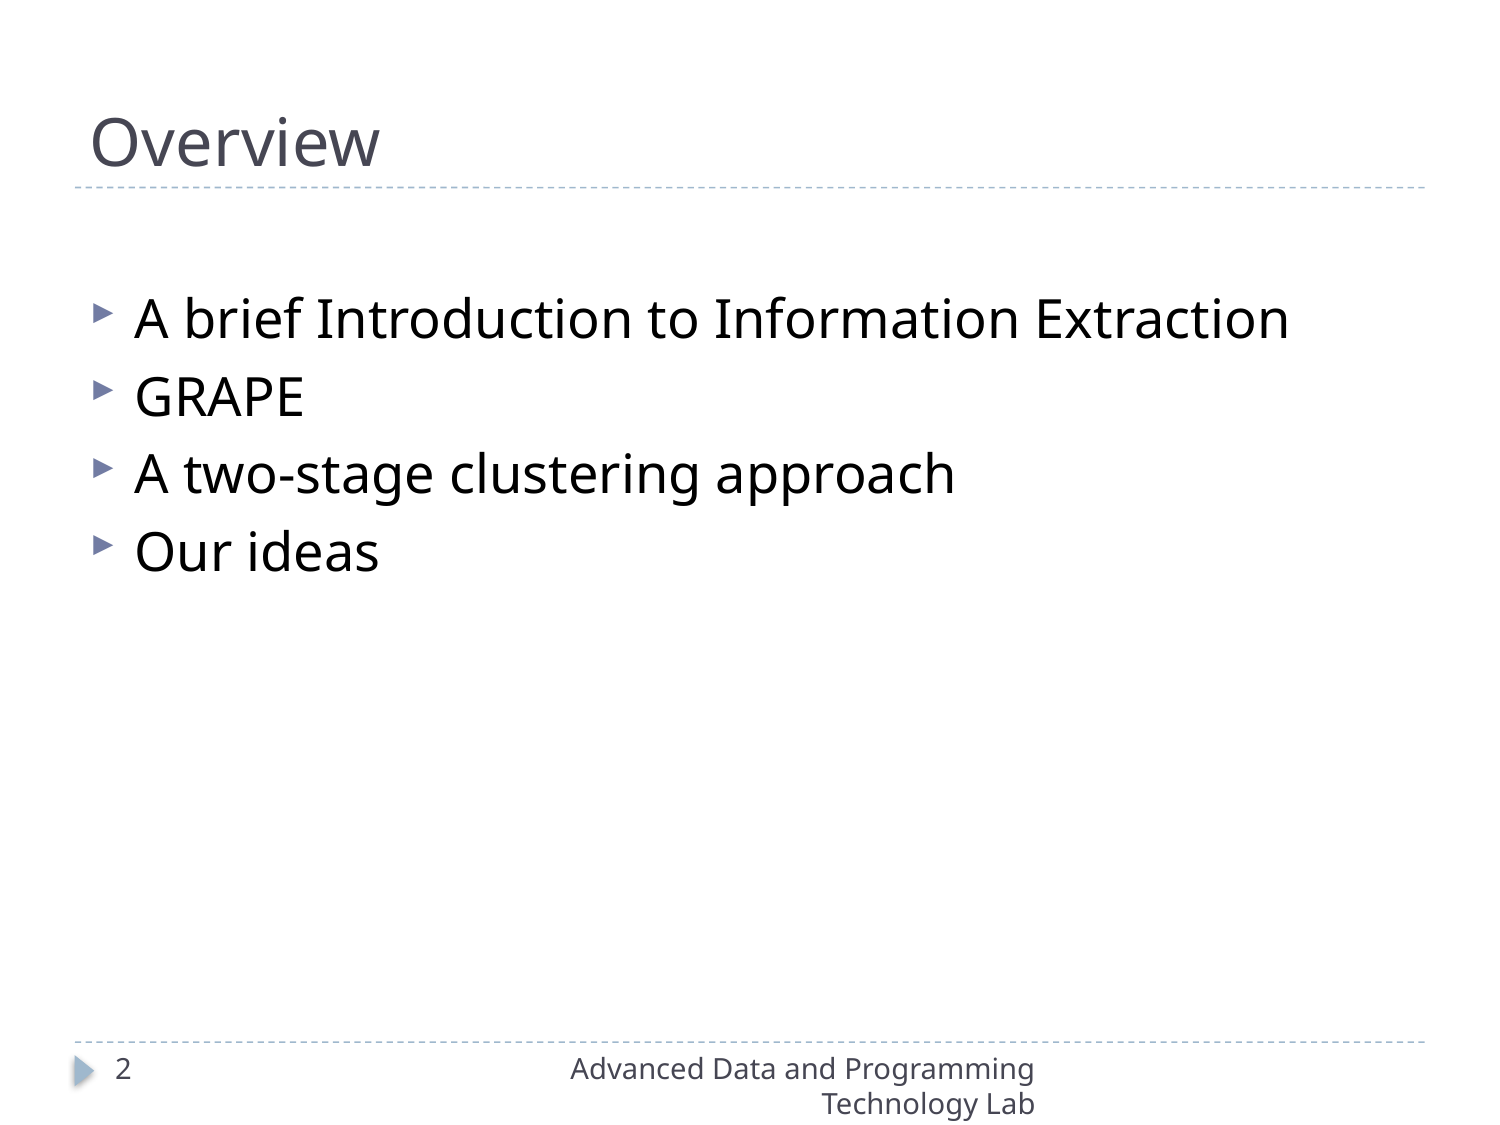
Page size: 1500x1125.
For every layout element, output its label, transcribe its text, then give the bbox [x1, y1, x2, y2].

footer Advanced Data and Programming Technology Lab [431, 1042, 1051, 1103]
list A brief Introduction to Information Extraction GRAPE A two-stage clustering approach Our ideas [75, 200, 1425, 1010]
slide_number 1 [100, 1042, 426, 1103]
title Overview [75, 24, 1425, 188]
